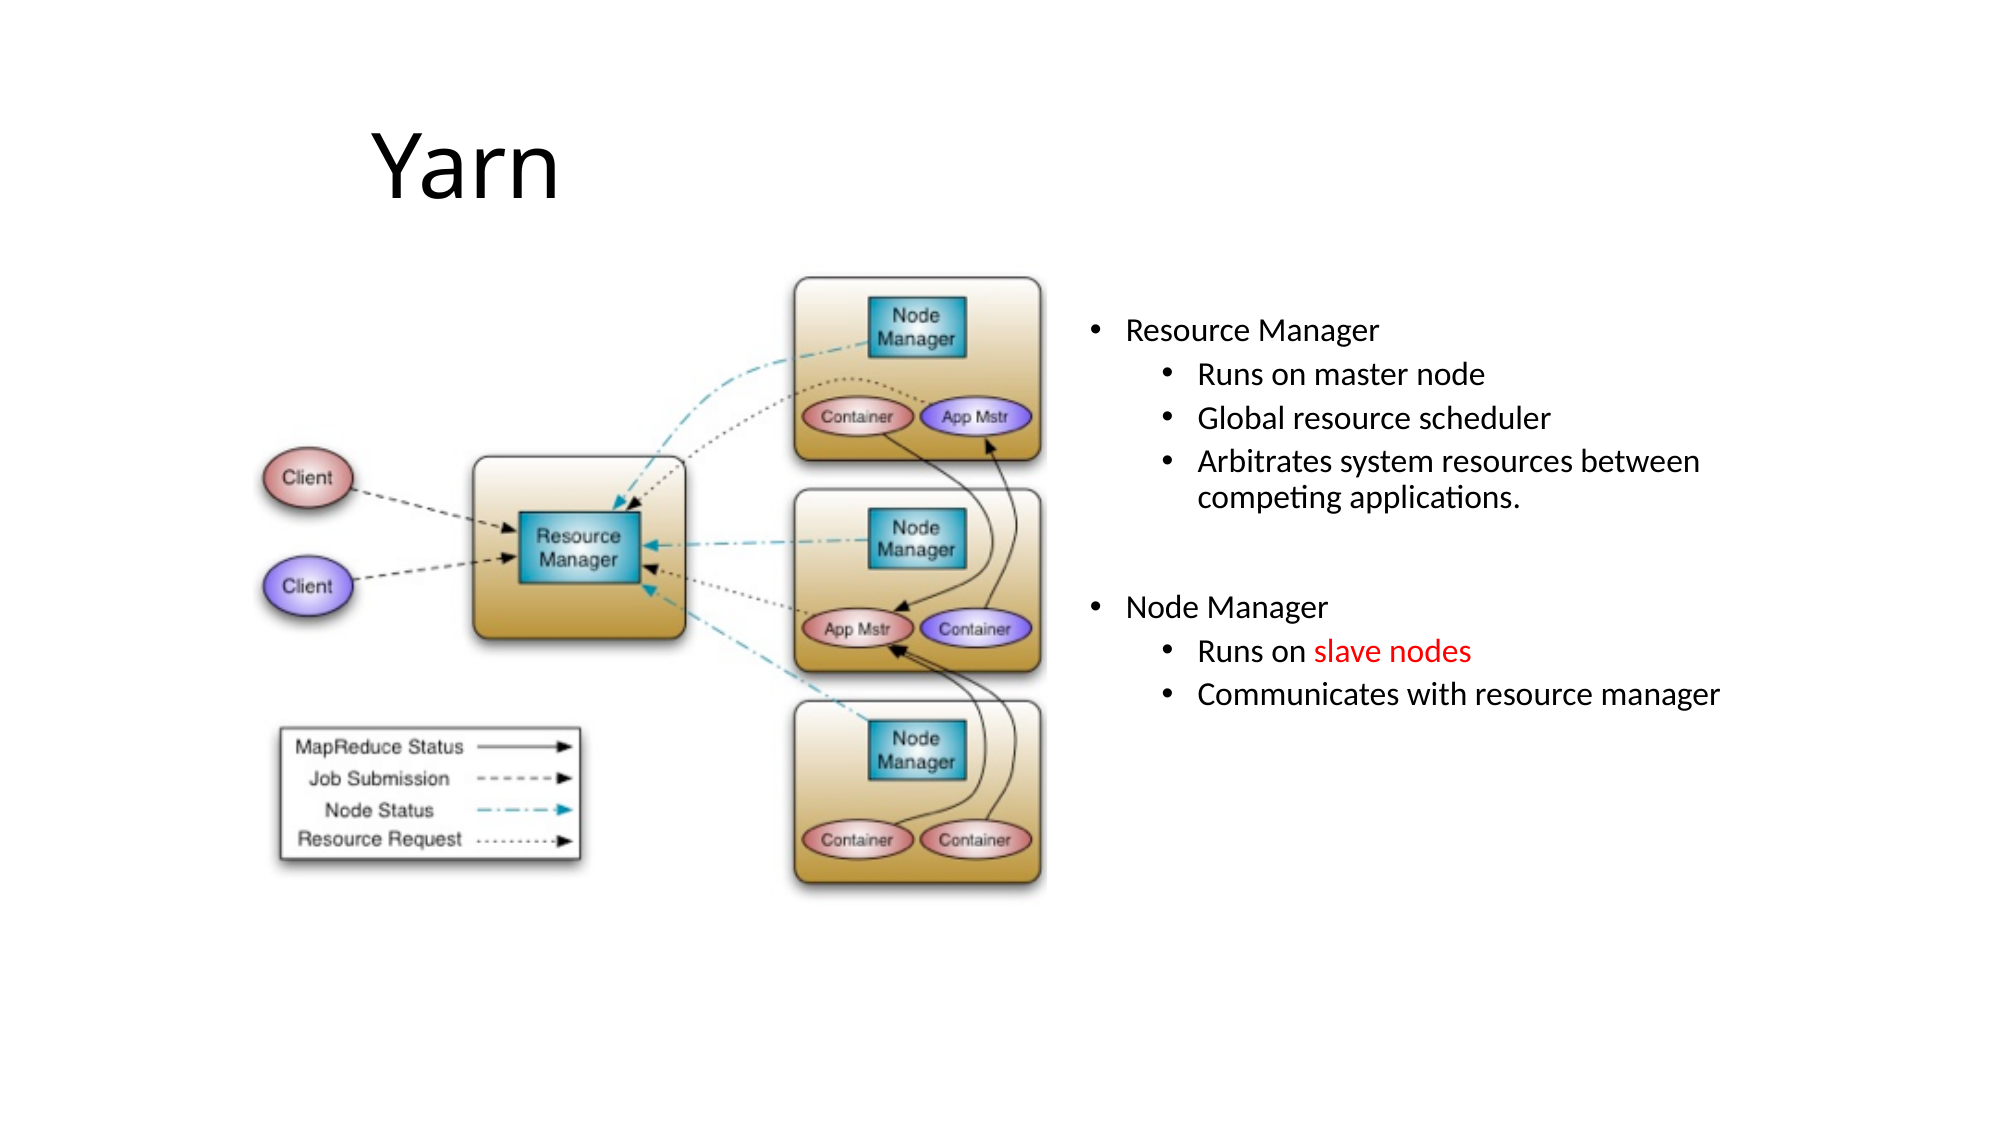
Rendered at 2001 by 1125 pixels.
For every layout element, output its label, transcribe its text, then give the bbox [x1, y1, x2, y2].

title Yarn [356, 112, 1693, 226]
list Resource Manager Runs on master node Global resource scheduler Arbitrates system resources between competing applications. Node Manager Runs on slave nodes Communicates with resource manager [1075, 305, 1740, 756]
picture [252, 262, 1048, 906]
